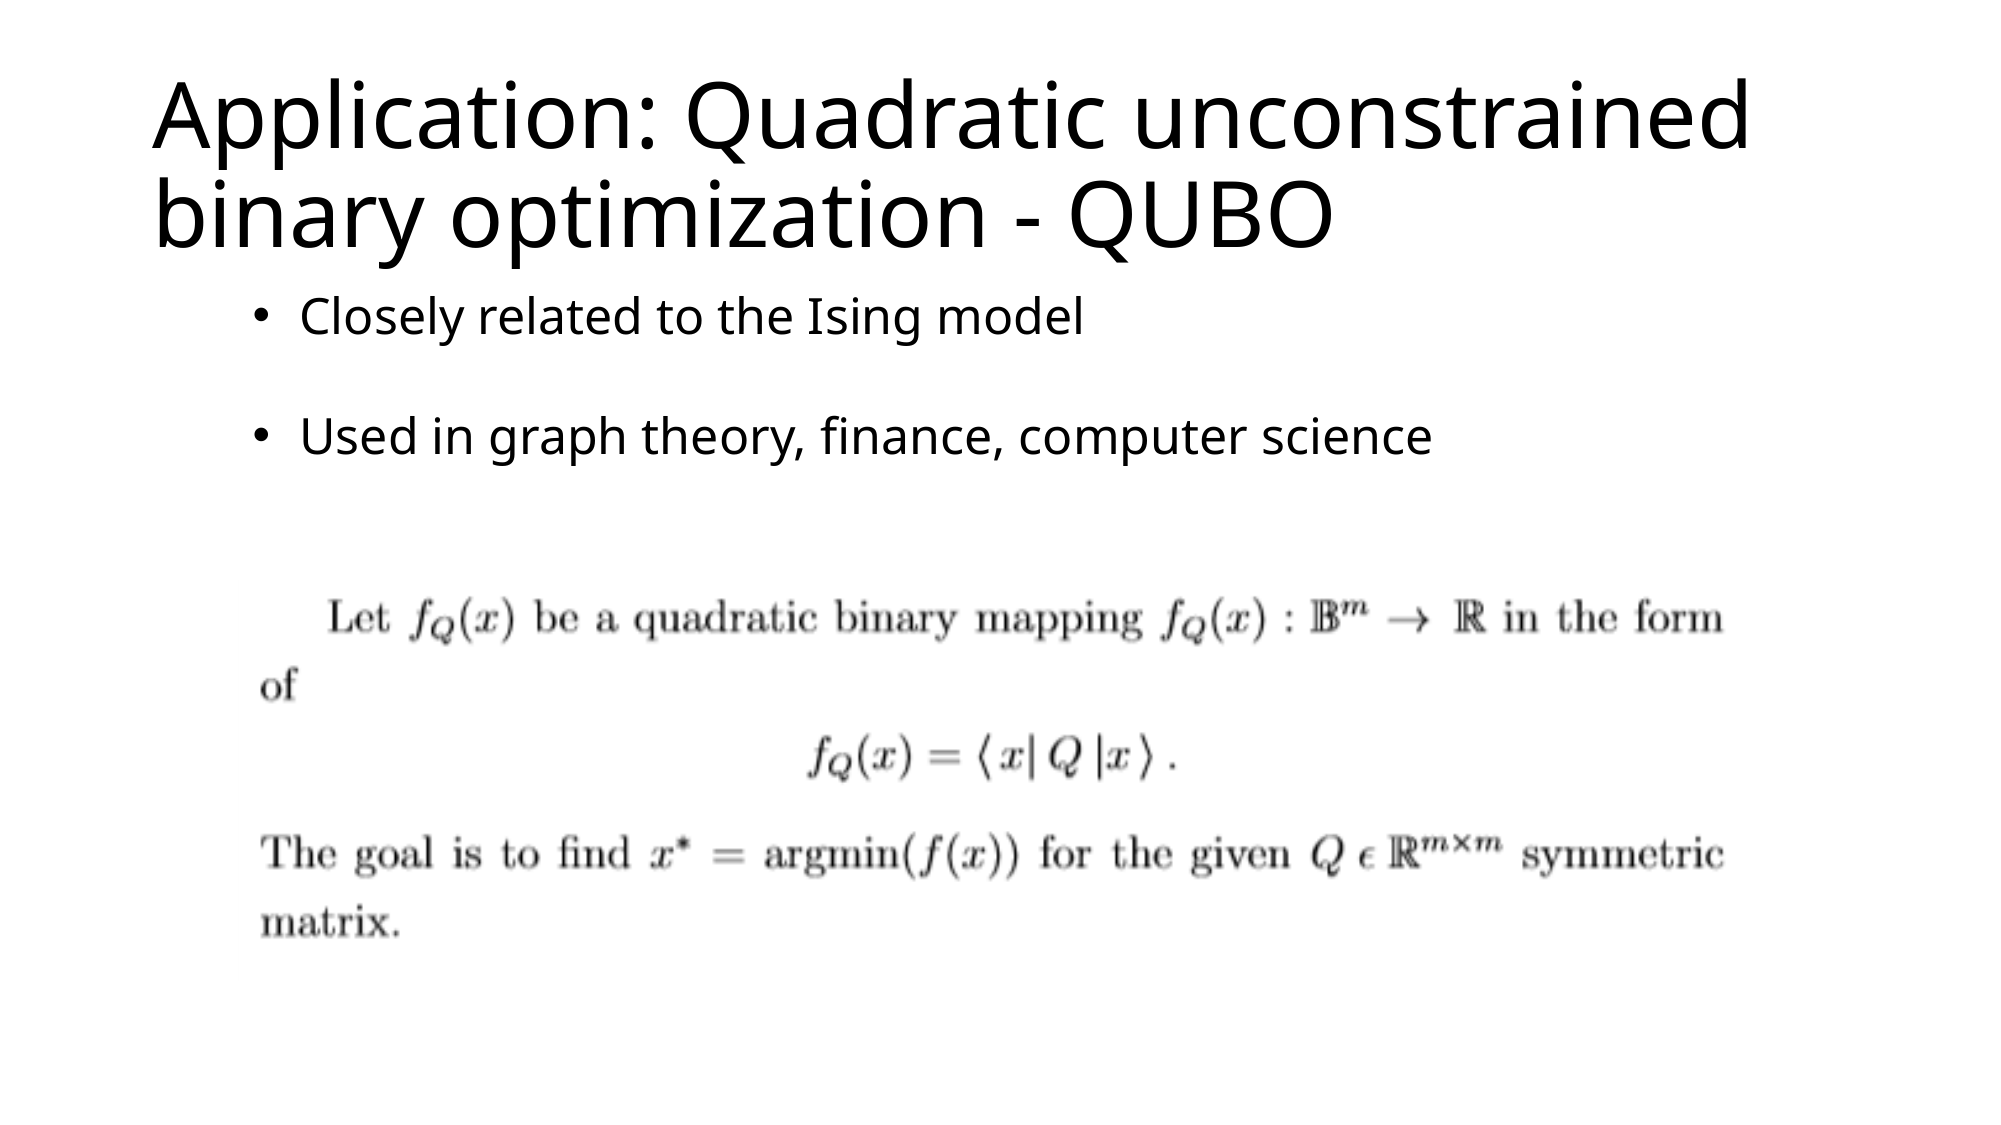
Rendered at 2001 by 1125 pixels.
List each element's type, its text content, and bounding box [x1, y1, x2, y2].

title Application: Quadratic unconstrained binary optimization - QUBO [137, 59, 1863, 278]
picture [237, 580, 1763, 981]
text_box Closely related to the Ising model Used in graph theory, finance, computer science [237, 277, 1933, 472]
